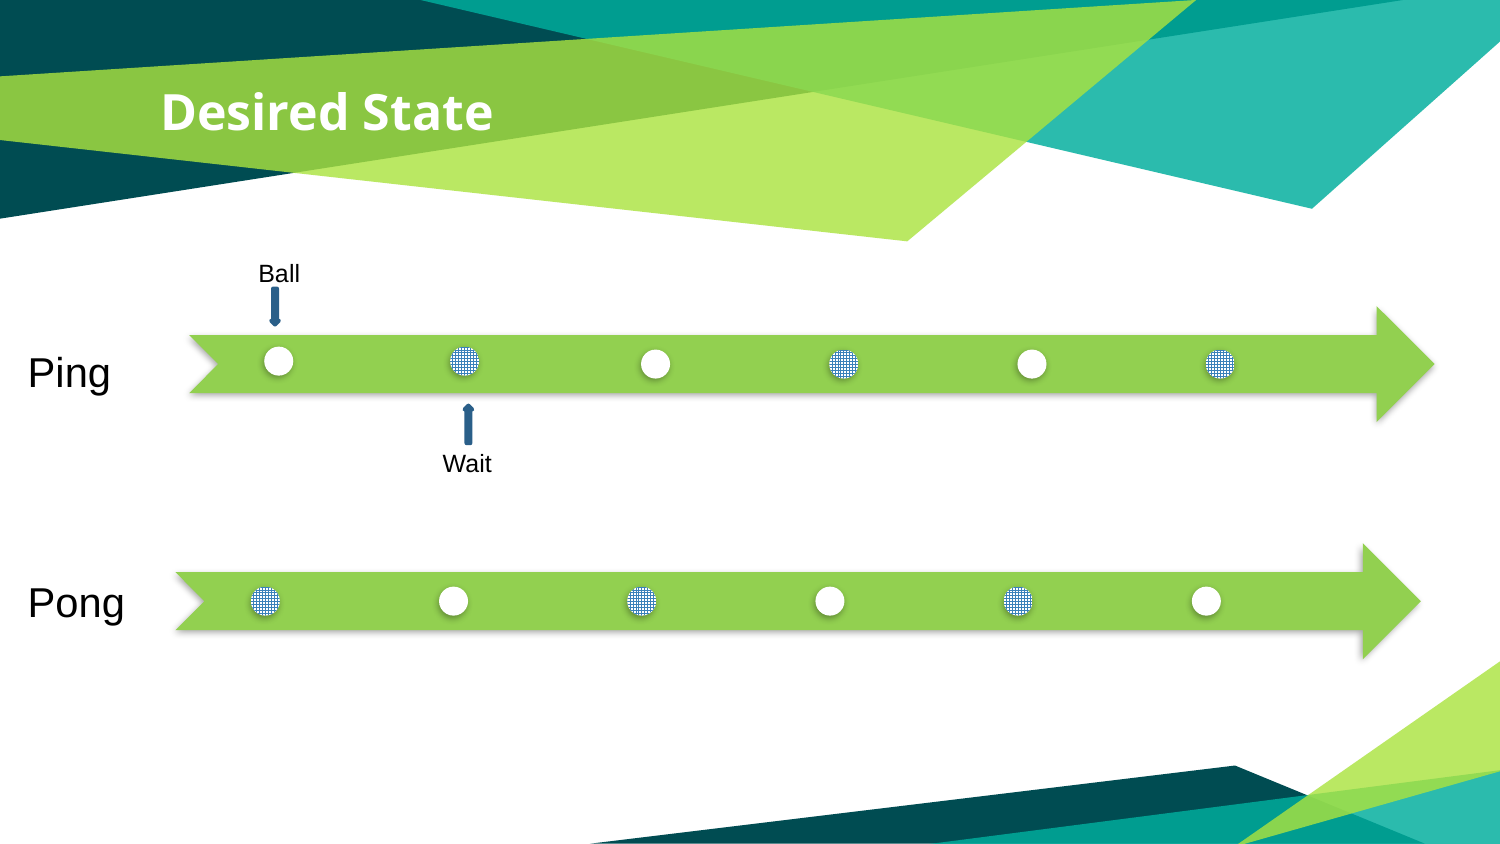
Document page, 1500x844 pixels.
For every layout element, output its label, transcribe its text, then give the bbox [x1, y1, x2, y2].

text_box Pong [12, 568, 146, 634]
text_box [175, 455, 1422, 747]
text_box Ping [12, 338, 146, 404]
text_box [188, 218, 1435, 510]
title Desired State [145, 65, 1355, 206]
